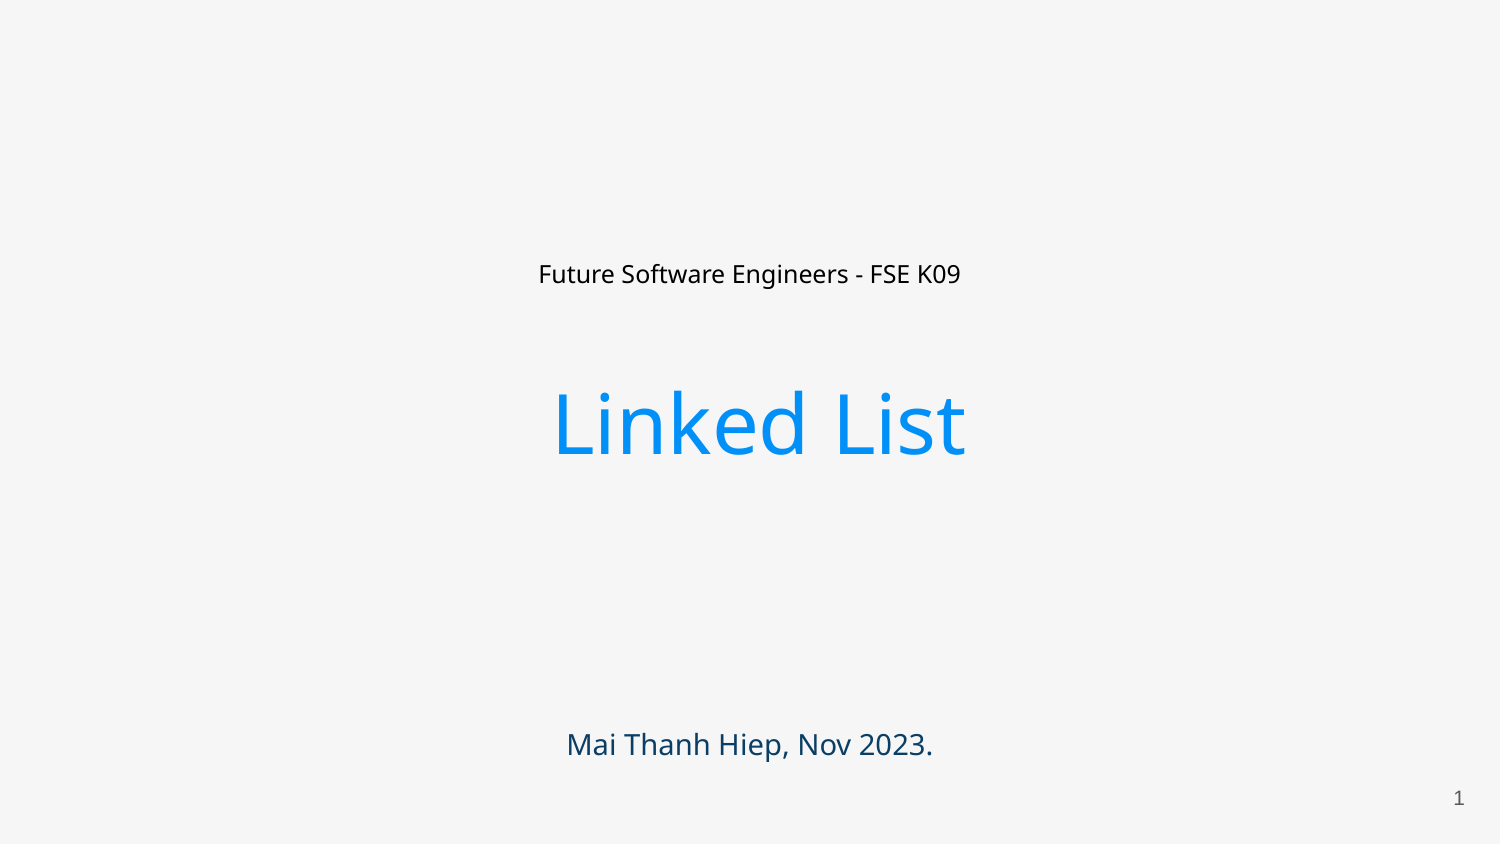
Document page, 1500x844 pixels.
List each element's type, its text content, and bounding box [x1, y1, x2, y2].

text_box Mai Thanh Hiep, Nov 2023. [476, 711, 1024, 777]
slide_number ‹#› [1389, 764, 1480, 830]
text_box Linked List [216, 356, 1302, 587]
text_box Future Software Engineers - FSE K09 [507, 243, 993, 304]
